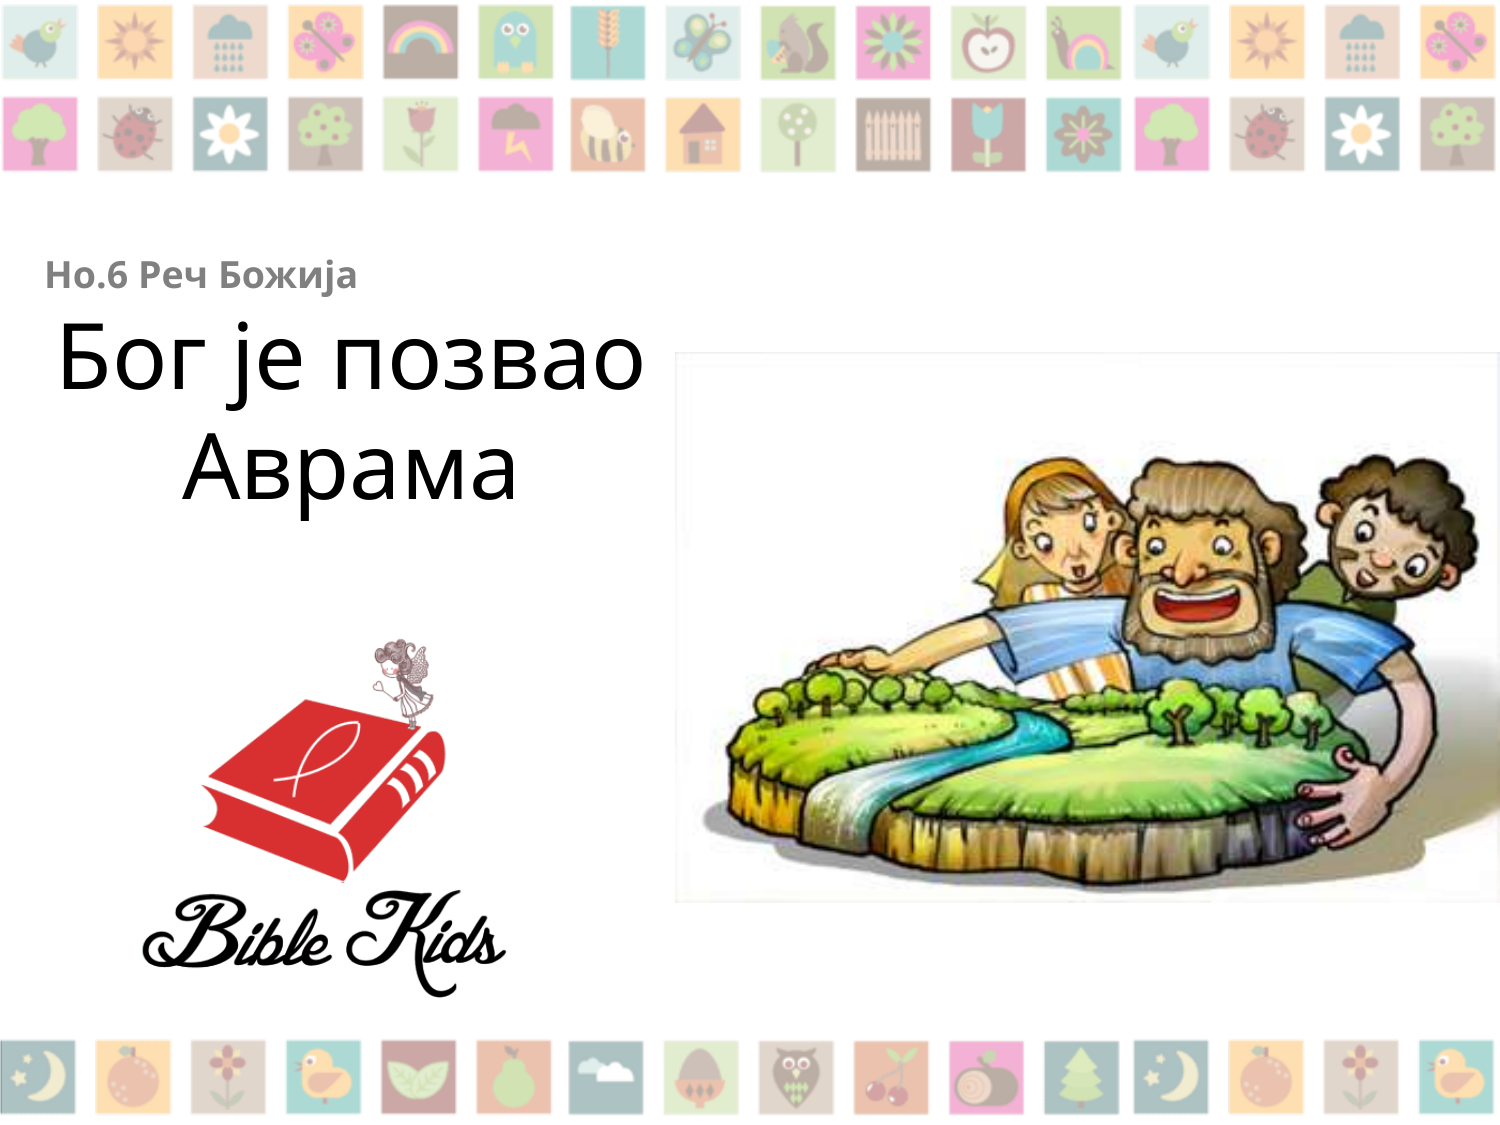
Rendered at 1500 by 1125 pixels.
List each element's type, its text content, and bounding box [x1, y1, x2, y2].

picture [117, 600, 544, 1027]
text_box Бог је позвао Аврама [29, 290, 675, 526]
picture [675, 352, 1500, 903]
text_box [0, 1028, 1500, 1118]
text_box Но.6 Реч Божија [29, 243, 502, 290]
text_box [0, 3, 1500, 181]
